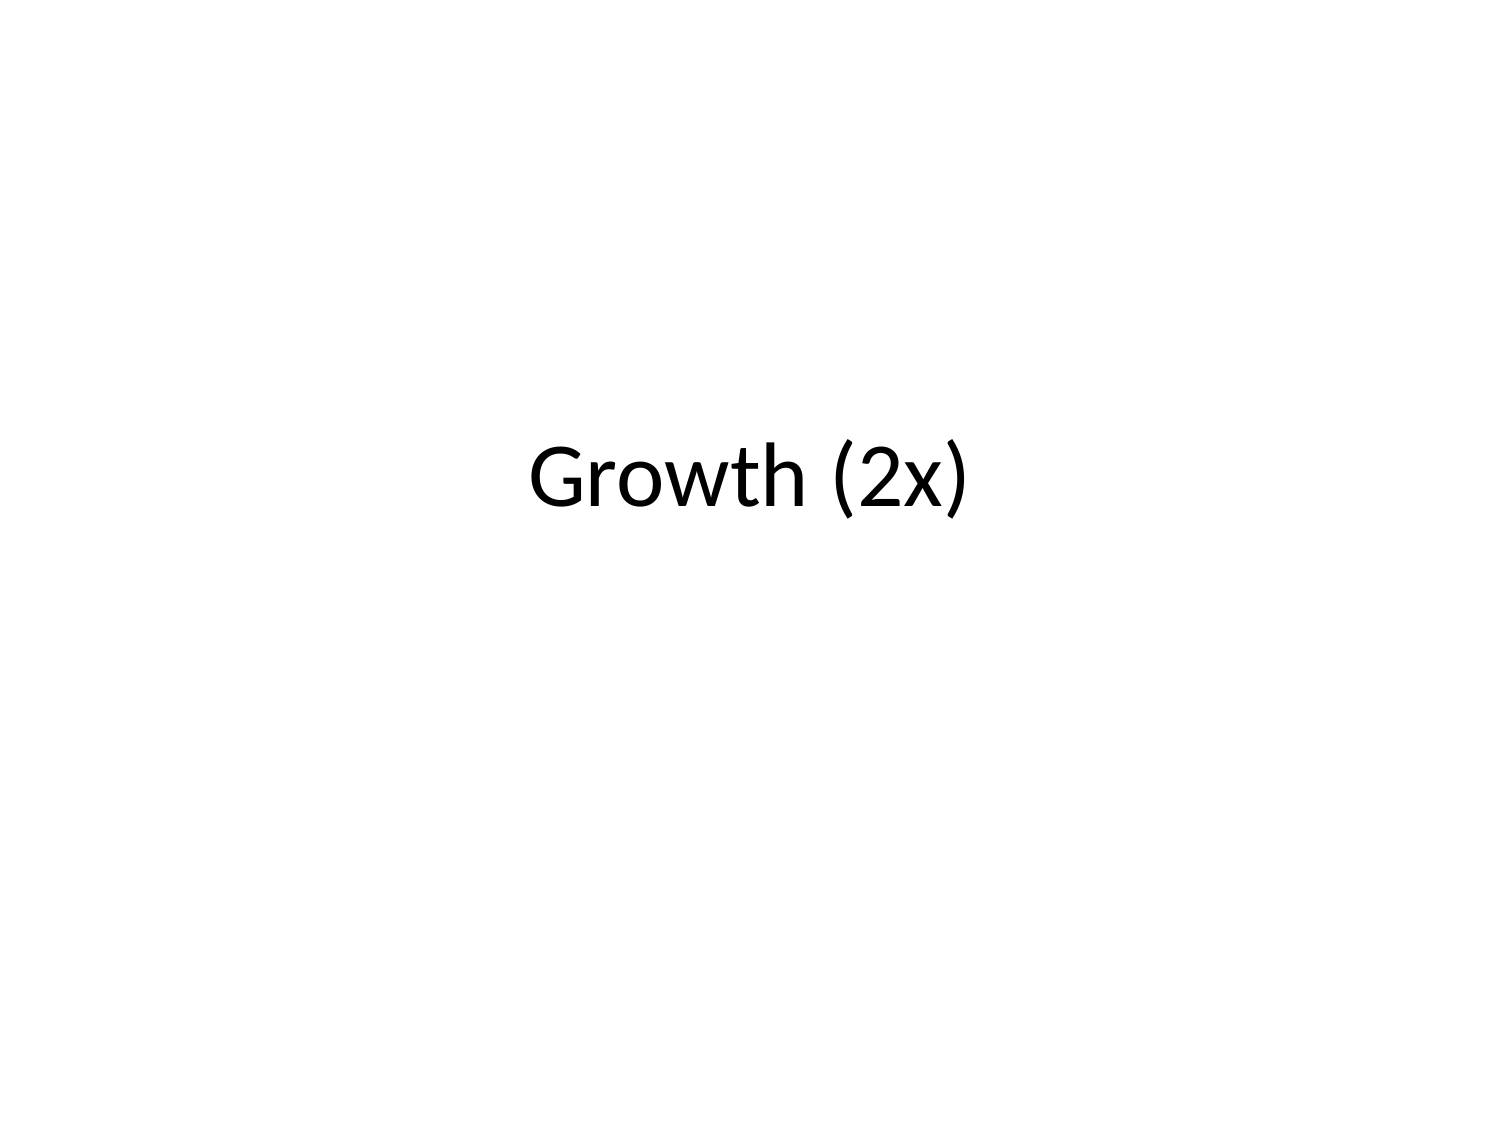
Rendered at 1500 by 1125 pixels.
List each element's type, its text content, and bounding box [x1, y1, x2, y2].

title Growth (2x) [112, 349, 1388, 591]
